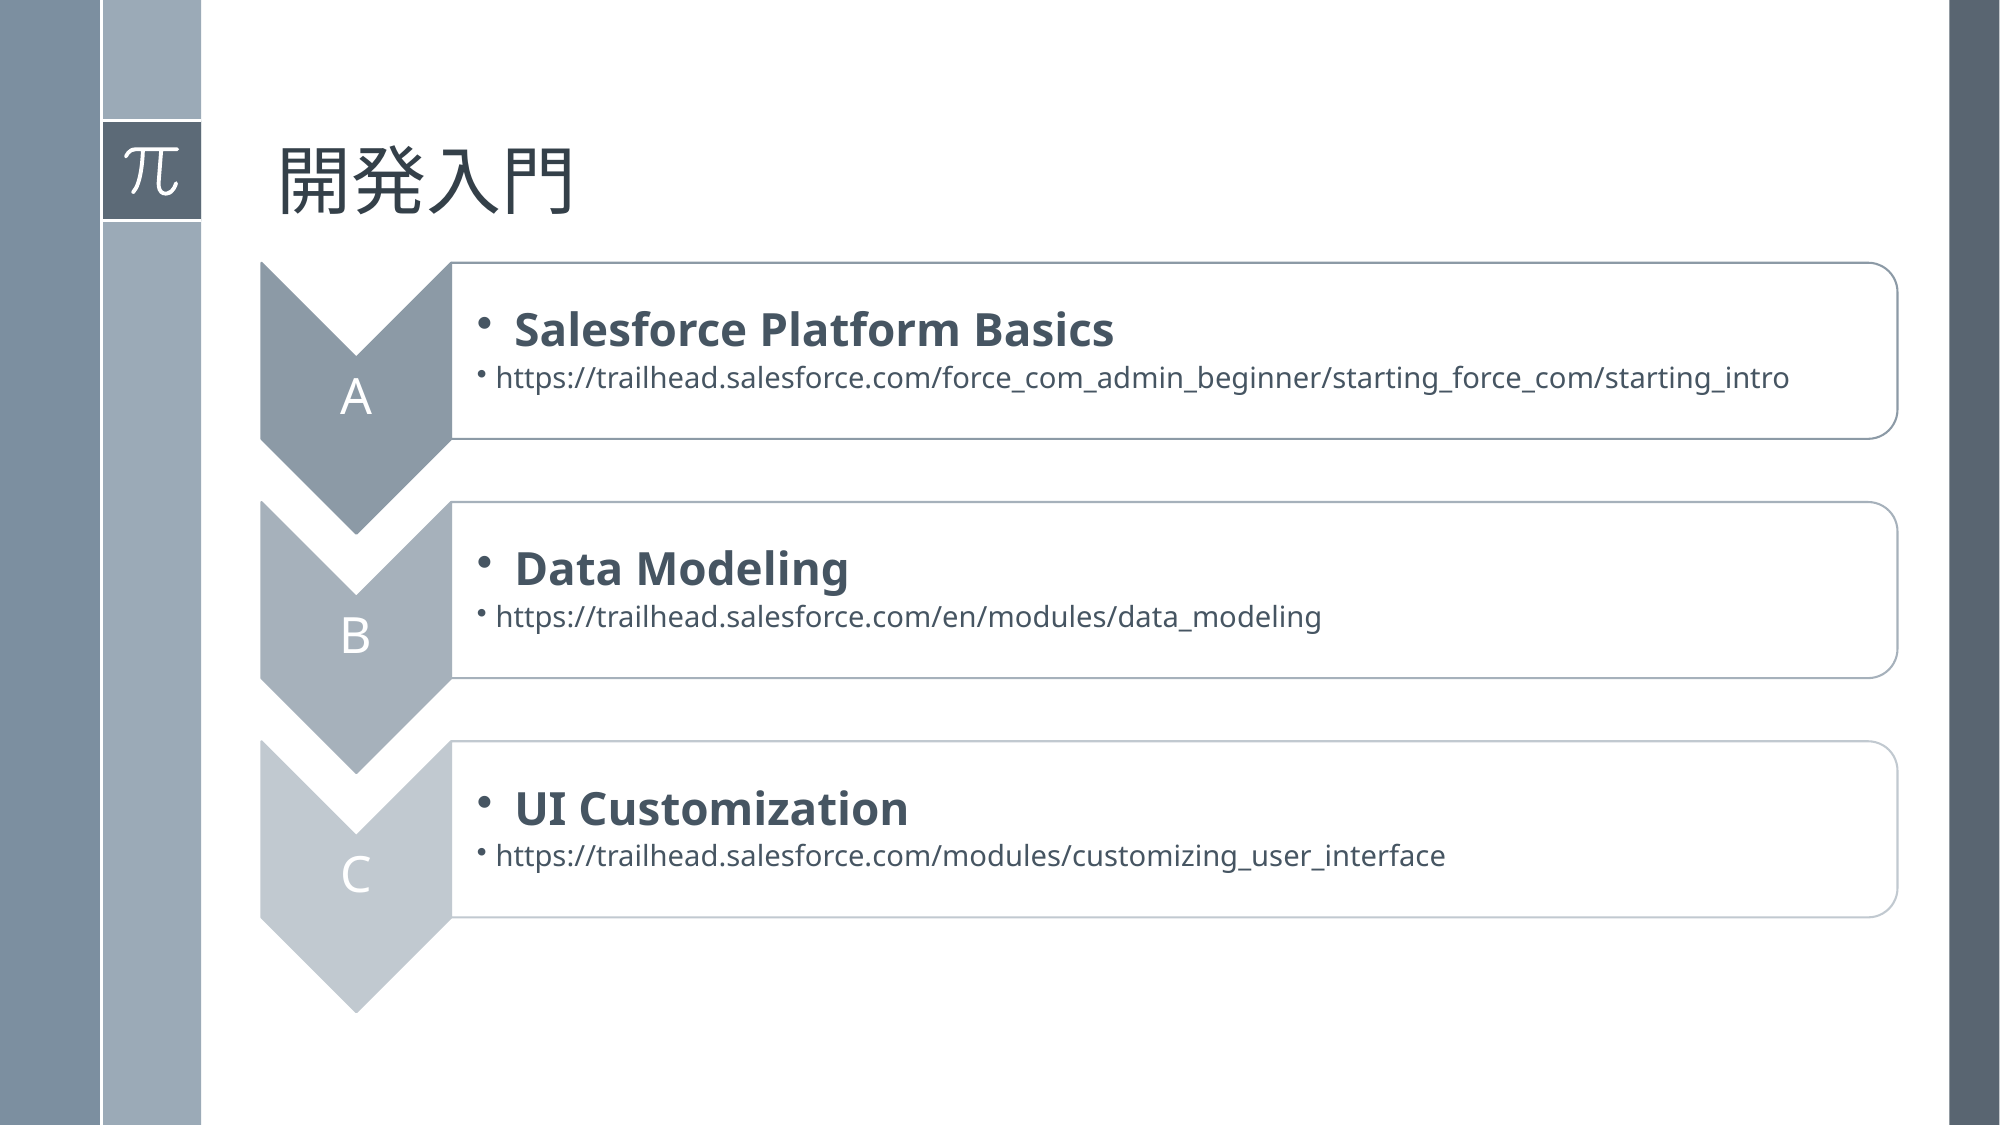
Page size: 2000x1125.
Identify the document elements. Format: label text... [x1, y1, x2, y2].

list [261, 262, 1898, 1013]
title 開発入門 [261, 29, 1867, 233]
